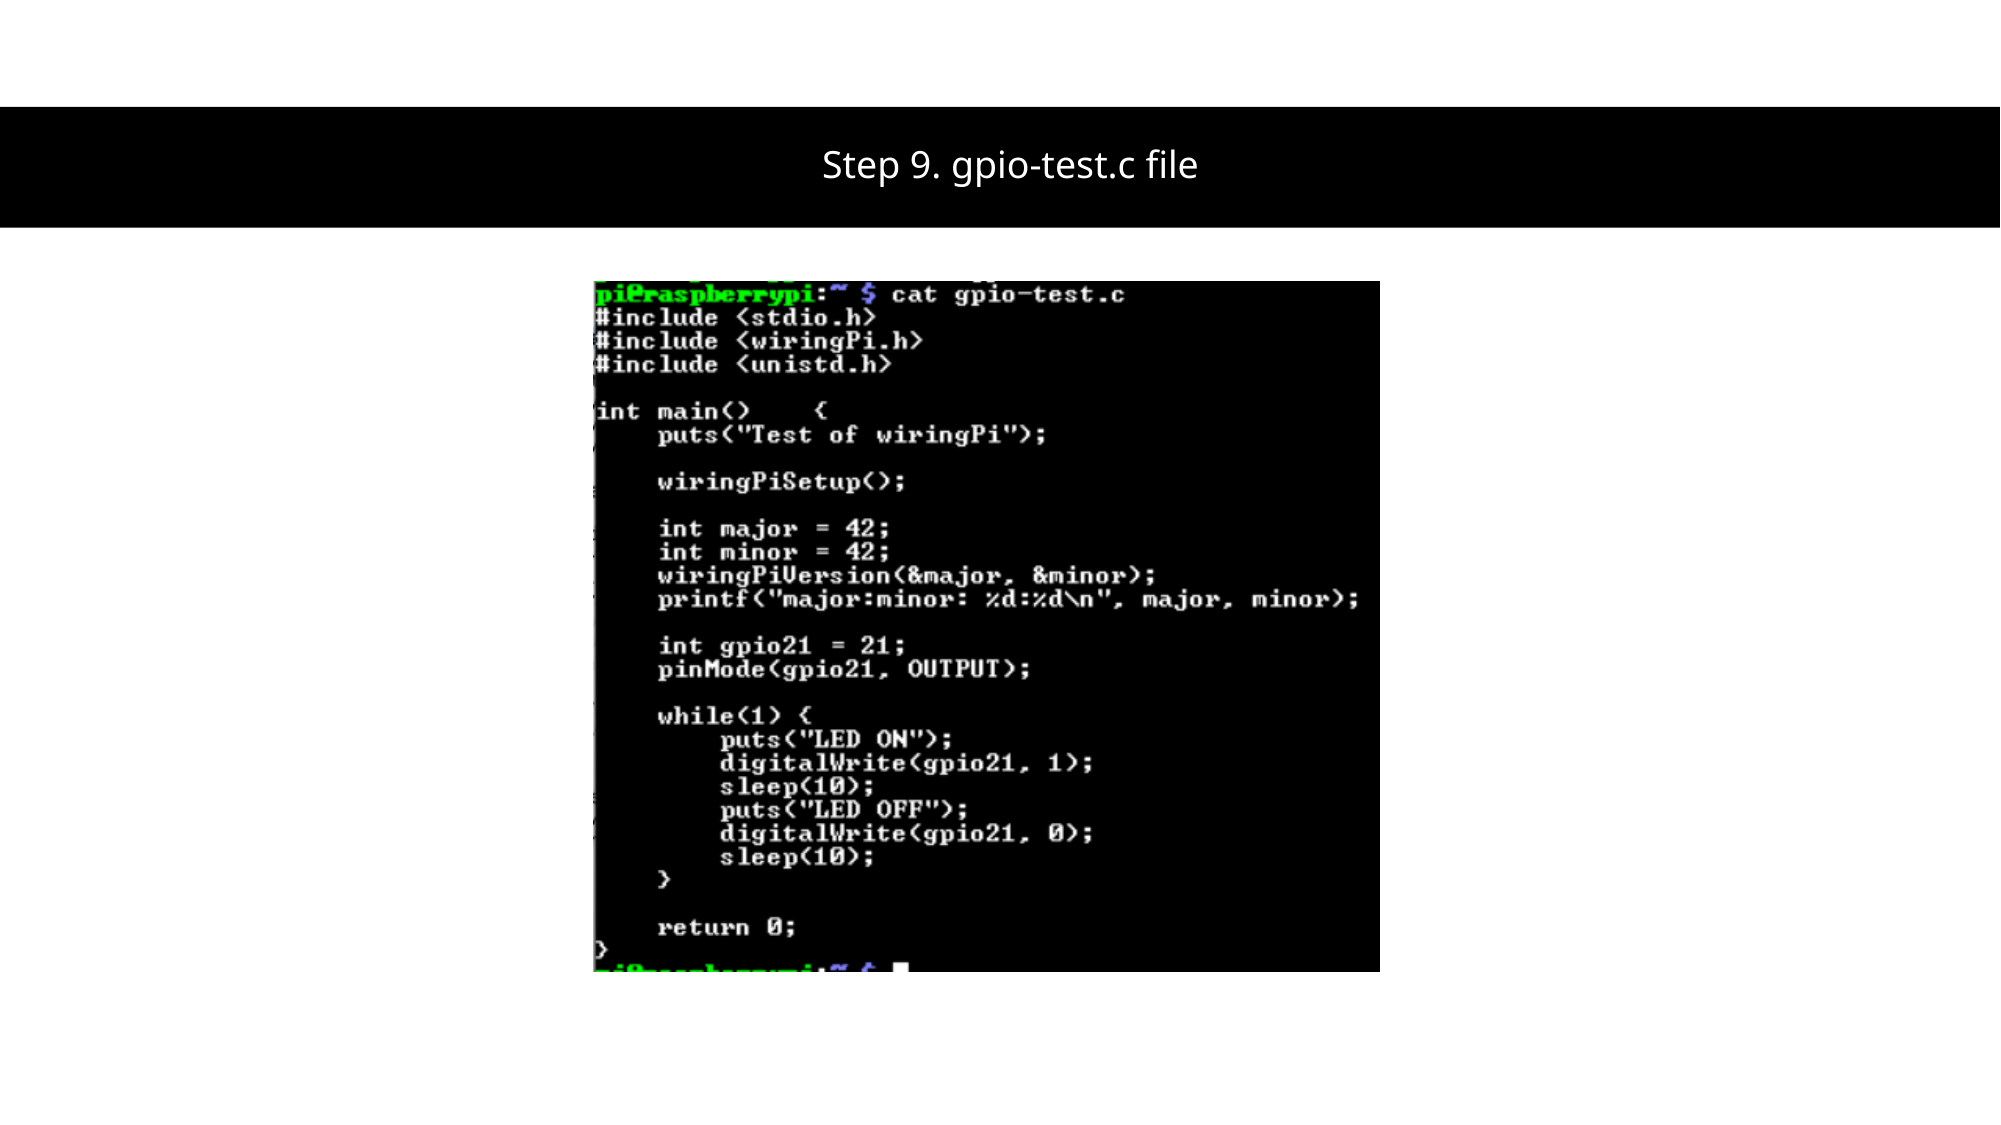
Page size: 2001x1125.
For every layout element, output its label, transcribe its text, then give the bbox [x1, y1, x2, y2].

title Step 9. gpio-test.c file [91, 105, 1931, 228]
text_box [0, 106, 2000, 229]
picture [593, 281, 1380, 972]
